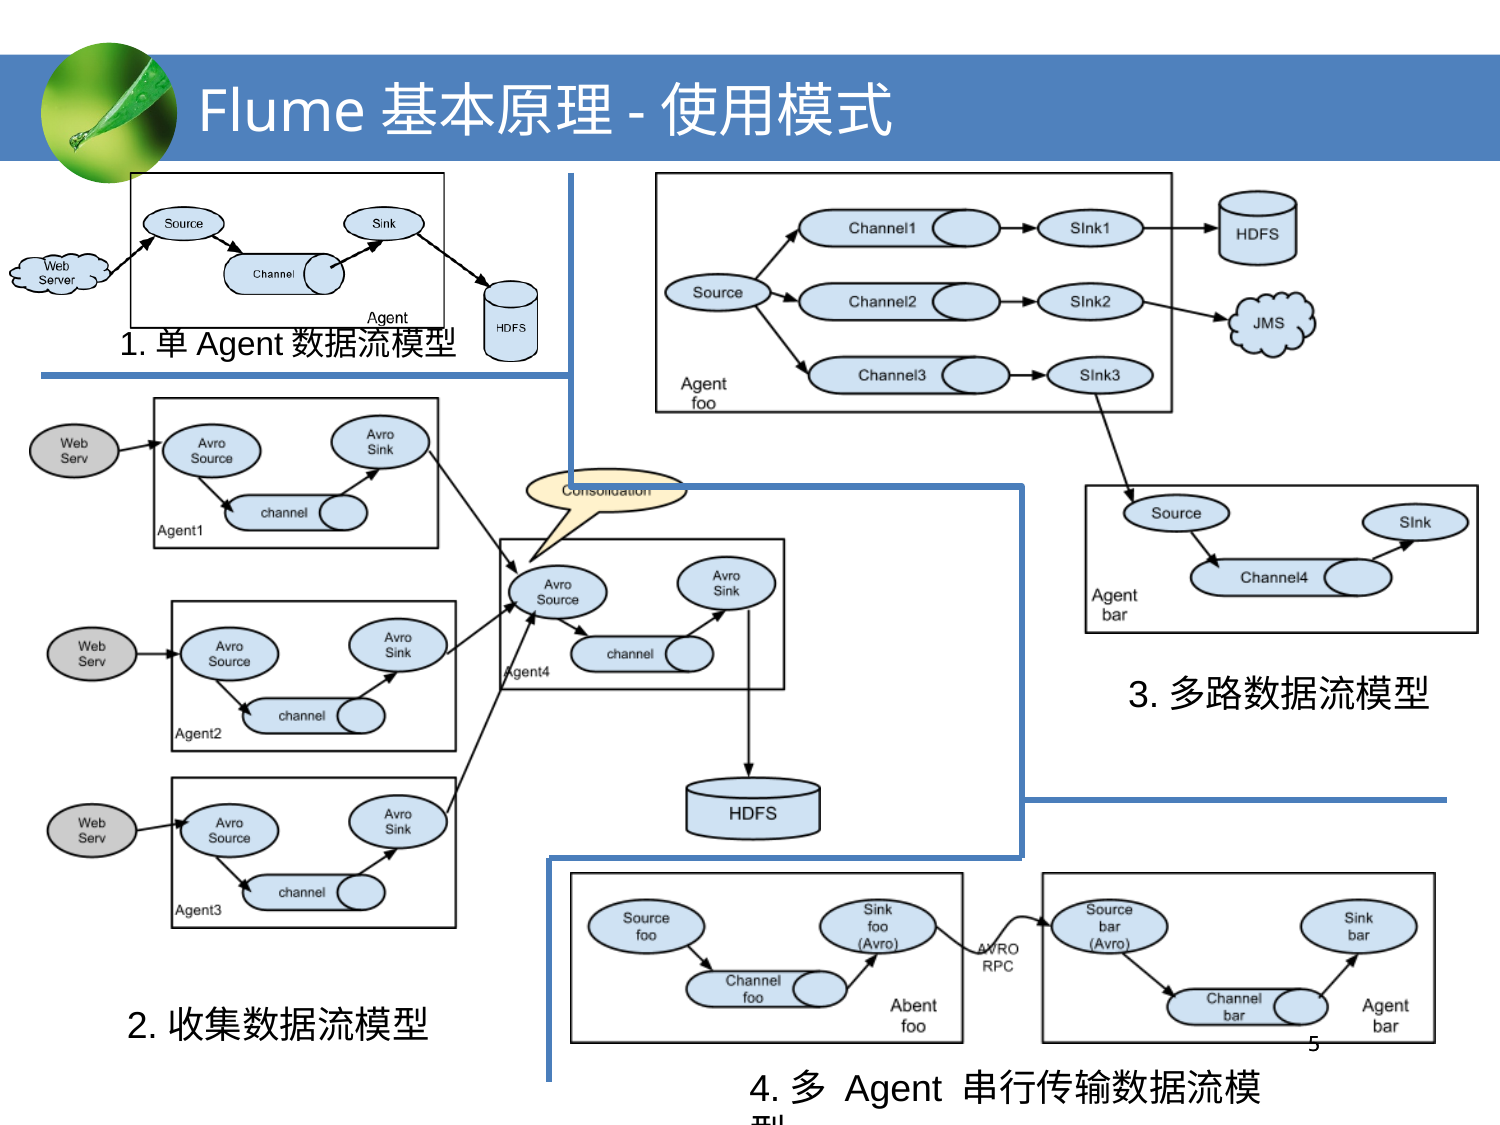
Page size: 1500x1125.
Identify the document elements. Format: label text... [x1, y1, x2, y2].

text_box 4.多 Agent 串行传输数据流模型 [584, 1057, 1293, 1125]
picture [29, 396, 822, 929]
text_box 2.收集数据流模型 [112, 993, 445, 1054]
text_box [482, 260, 1111, 713]
picture [9, 42, 538, 362]
picture [655, 172, 1479, 634]
title Flume基本原理-使用模式 [182, 54, 1412, 162]
picture [550, 859, 1437, 1044]
text_box 3.多路数据流模型 [1113, 662, 1446, 723]
